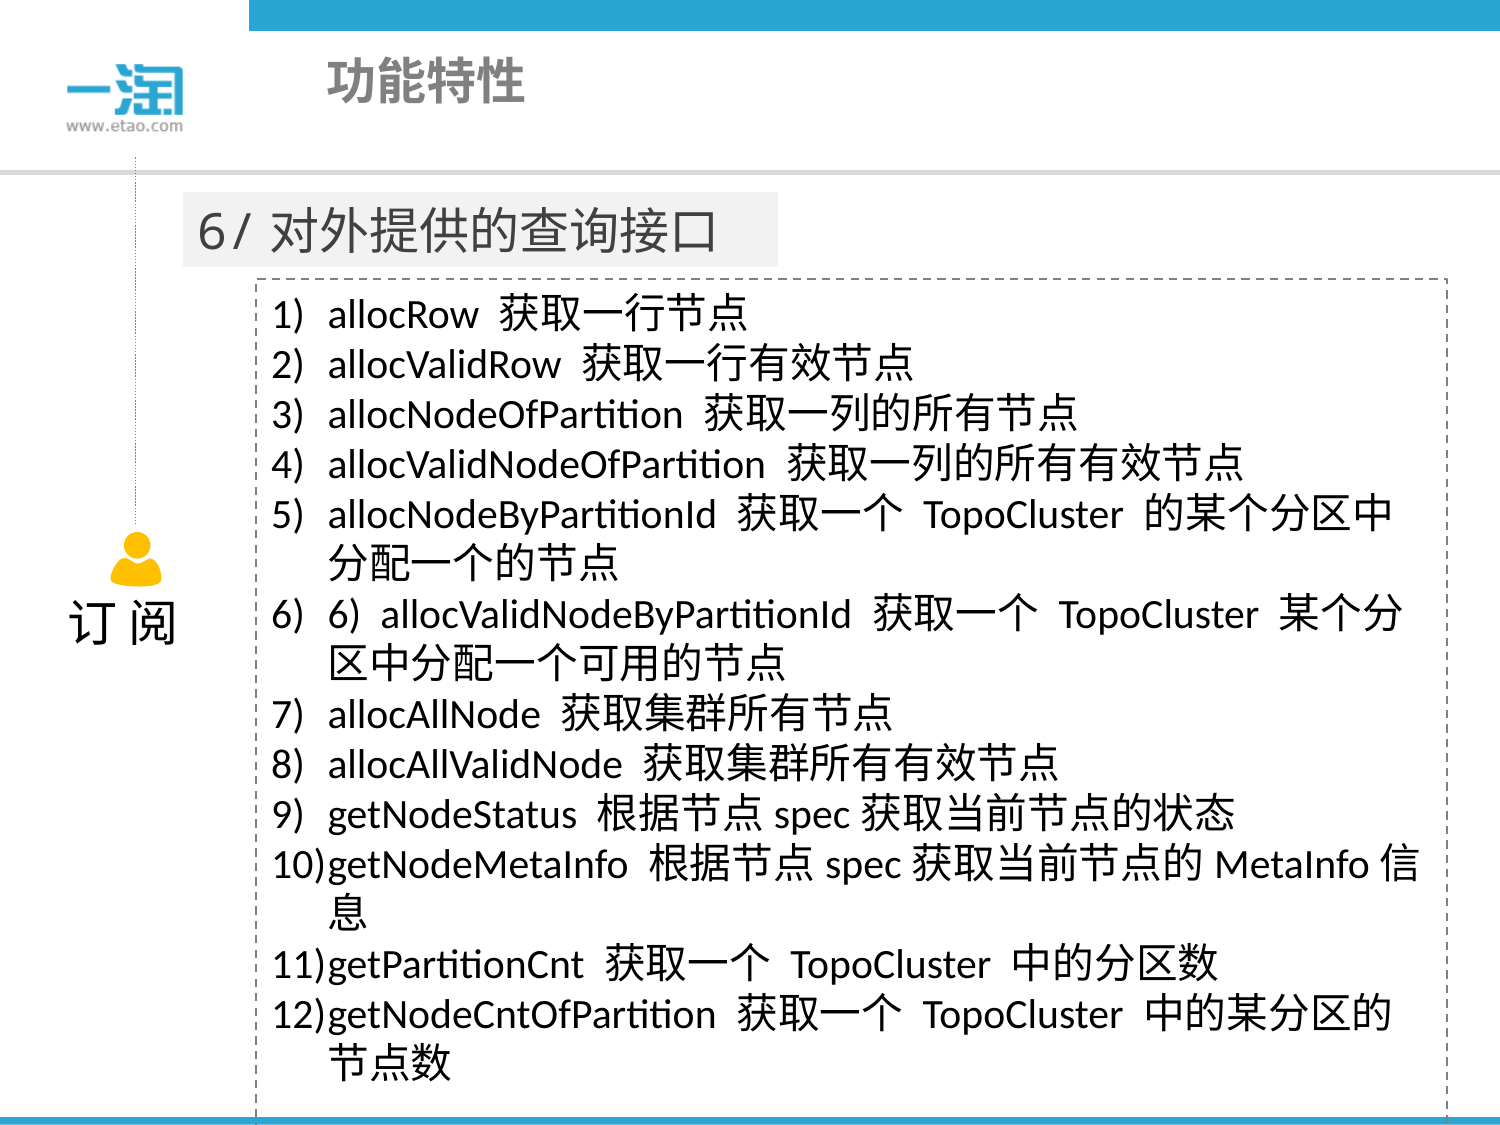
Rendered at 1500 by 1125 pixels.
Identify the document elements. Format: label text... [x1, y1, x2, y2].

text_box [110, 531, 162, 587]
text_box allocRow 获取一行节点 allocValidRow 获取一行有效节点 allocNodeOfPartition 获取一列的所有节点 allocValidNodeOfPartition 获取一列的所有有效节点 allocNodeByPartitionId 获取一个 TopoCluster 的某个分区中分配一个的节点 6) allocValidNodeByPartitionId 获取一个 TopoCluster 某个分区中分配一个可用的节点 allocAllNode 获取集群所有节点 allocAllValidNode 获取集群所有有效节点 getNodeStatus 根据节点spec获取当前节点的状态 getNodeMetaInfo 根据节点spec获取当前节点的MetaInfo信息 getPartitionCnt 获取一个 TopoCluster 中的分区数 getNodeCntOfPartition 获取一个 TopoCluster 中的某分区的节点数 [256, 278, 1447, 1125]
text_box 6/对外提供的查询接口 [182, 191, 779, 267]
title 功能特性 [138, 4, 715, 154]
text_box 订 阅 [53, 584, 242, 660]
picture [41, 44, 138, 153]
